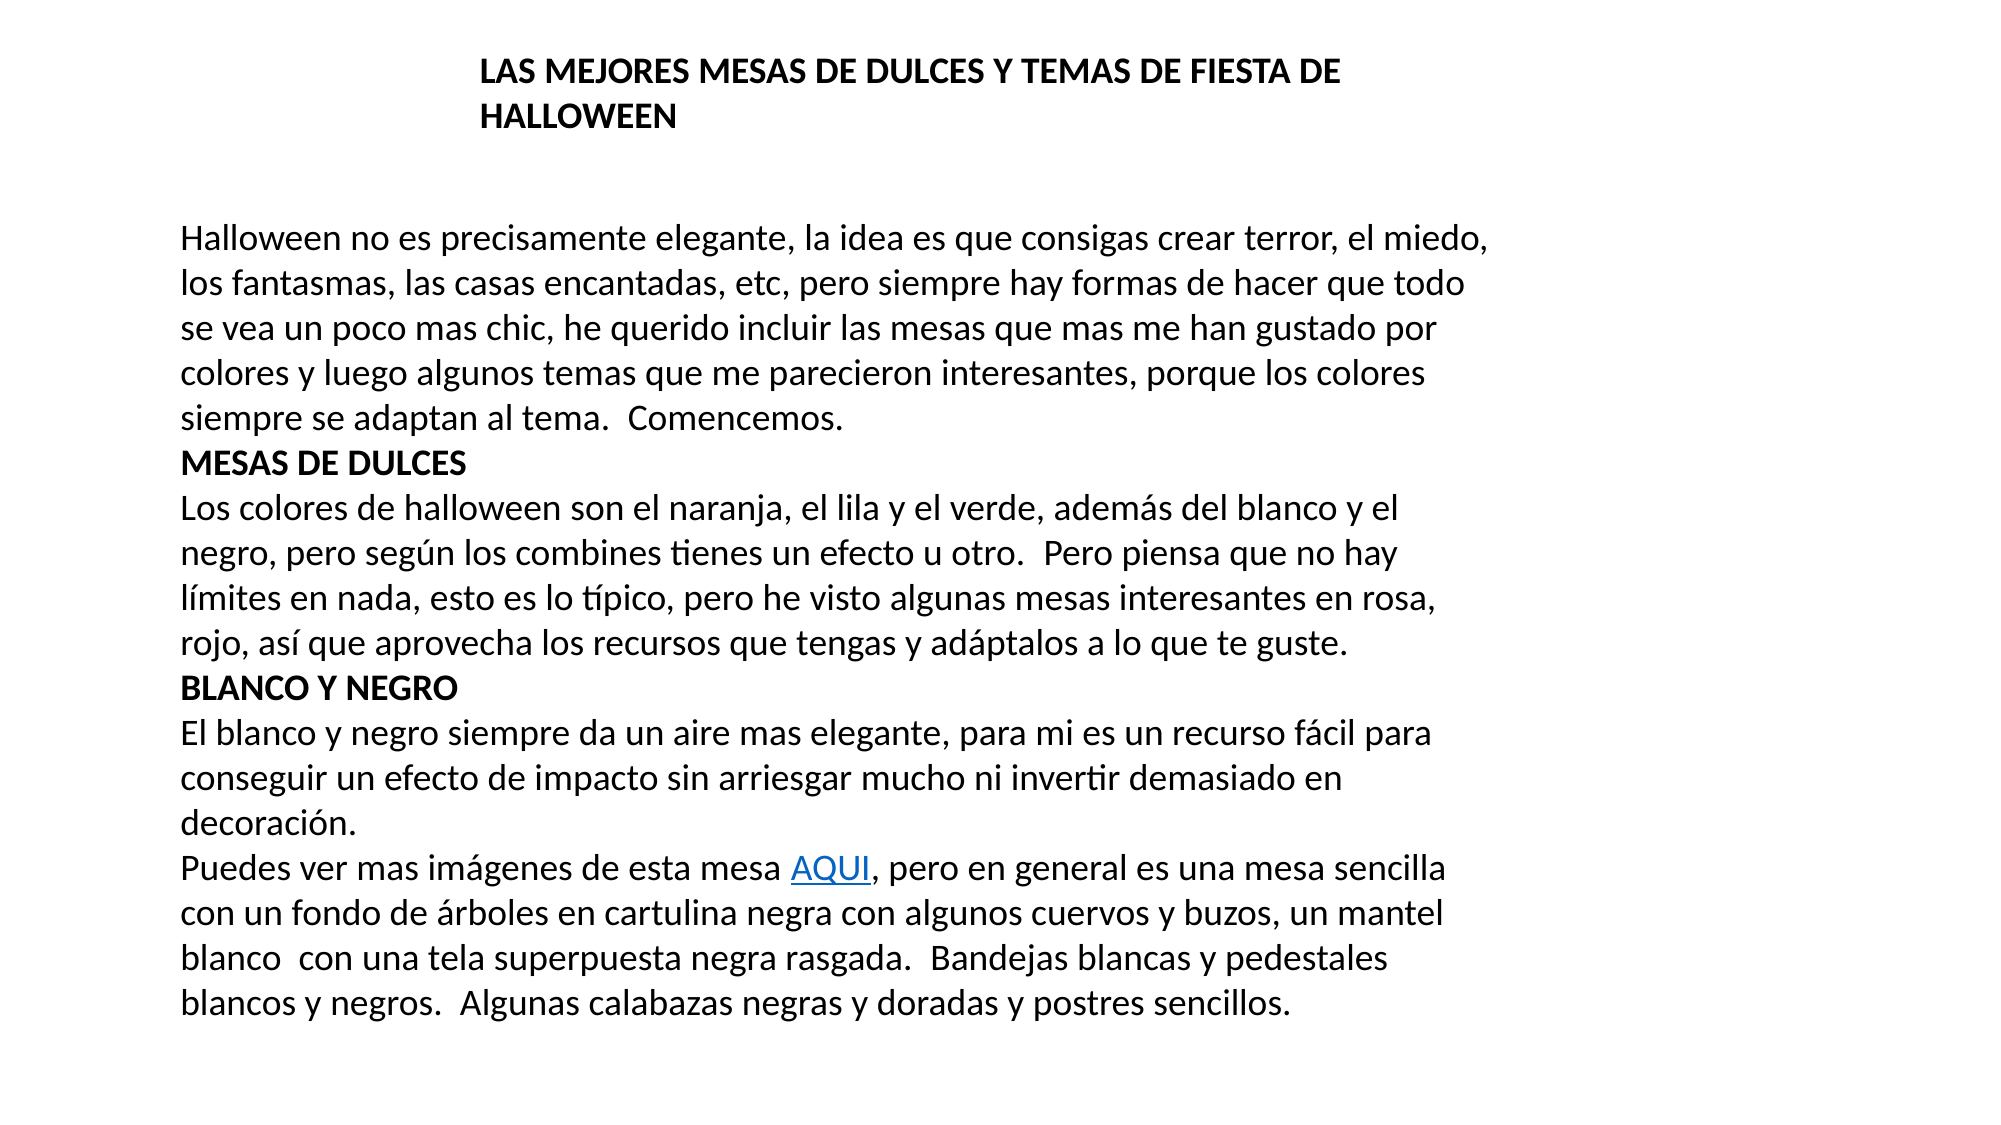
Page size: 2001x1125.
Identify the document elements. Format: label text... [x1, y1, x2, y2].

text_box Halloween no es precisamente elegante, la idea es que consigas crear terror, el miedo, los fantasmas, las casas encantadas, etc, pero siempre hay formas de hacer que todo se vea un poco mas chic, he querido incluir las mesas que mas me han gustado por colores y luego algunos temas que me parecieron interesantes, porque los colores siempre se adaptan al tema. Comencemos. MESAS DE DULCES Los colores de halloween son el naranja, el lila y el verde, además del blanco y el negro, pero según los combines tienes un efecto u otro. Pero piensa que no hay límites en nada, esto es lo típico, pero he visto algunas mesas interesantes en rosa, rojo, así que aprovecha los recursos que tengas y adáptalos a lo que te guste. BLANCO Y NEGRO El blanco y negro siempre da un aire mas elegante, para mi es un recurso fácil para conseguir un efecto de impacto sin arriesgar mucho ni invertir demasiado en decoración. Puedes ver mas imágenes de esta mesa AQUI, pero en general es una mesa sencilla con un fondo de árboles en cartulina negra con algunos cuervos y buzos, un mantel blanco con una tela superpuesta negra rasgada. Bandejas blancas y pedestales blancos y negros. Algunas calabazas negras y doradas y postres sencillos. [165, 205, 1509, 1031]
text_box LAS MEJORES MESAS DE DULCES Y TEMAS DE FIESTA DE HALLOWEEN [465, 38, 1417, 189]
